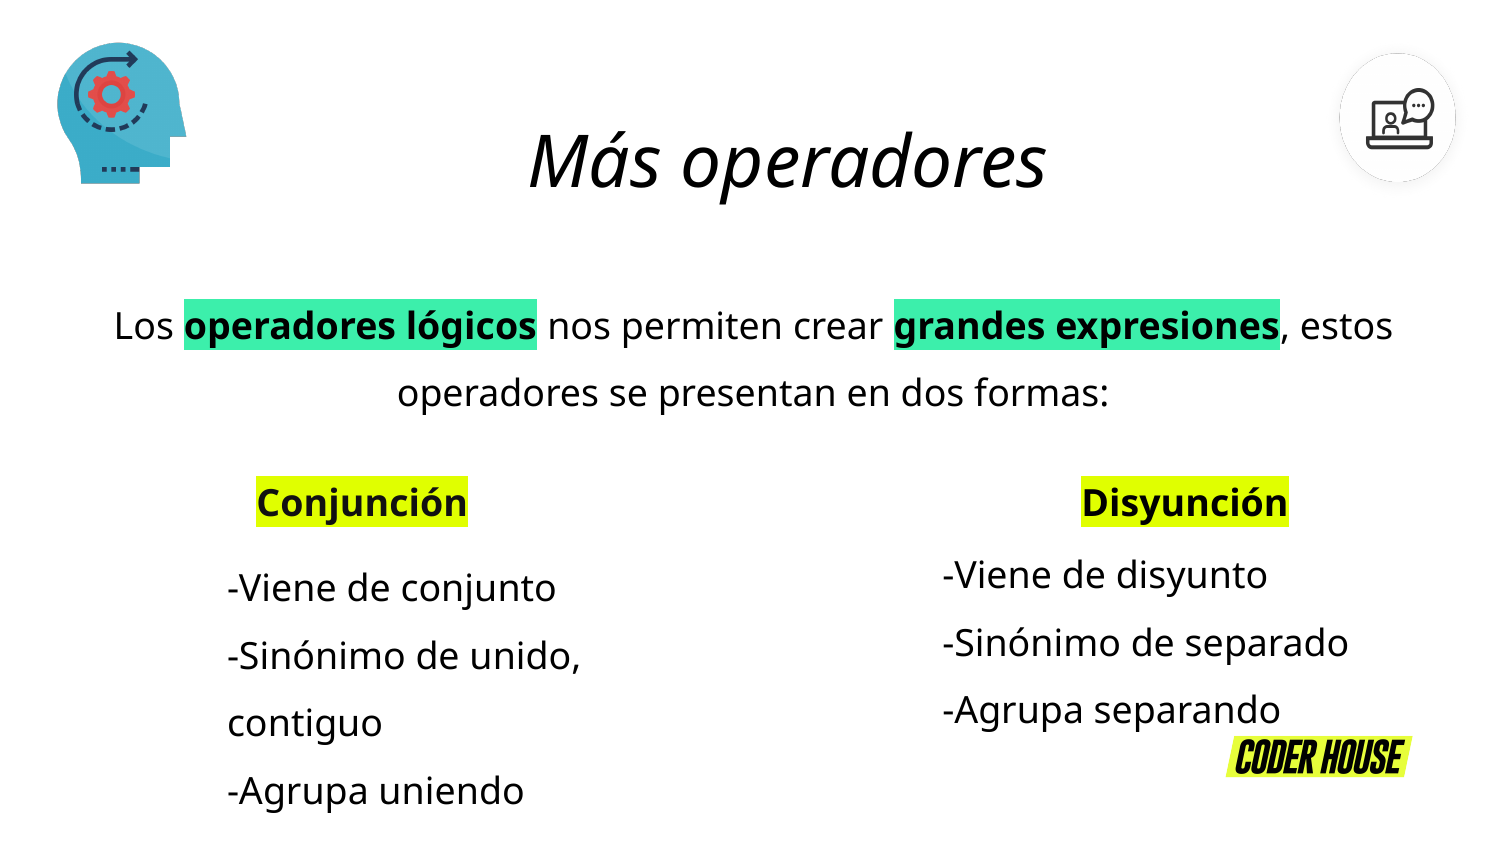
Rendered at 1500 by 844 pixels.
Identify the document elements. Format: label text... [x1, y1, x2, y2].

text_box Los operadores lógicos nos permiten crear grandes expresiones, estos operadores se presentan en dos formas: [54, 264, 1453, 427]
picture [47, 38, 198, 189]
picture [1221, 728, 1417, 784]
text_box Conjunción Disyunción [166, 456, 1371, 512]
text_box -Viene de disyunto -Sinónimo de separado -Agrupa separando [927, 513, 1371, 662]
text_box Más operadores [334, 76, 1242, 240]
picture [1325, 36, 1470, 199]
text_box -Viene de conjunto -Sinónimo de unido, contiguo -Agrupa uniendo [212, 526, 760, 675]
